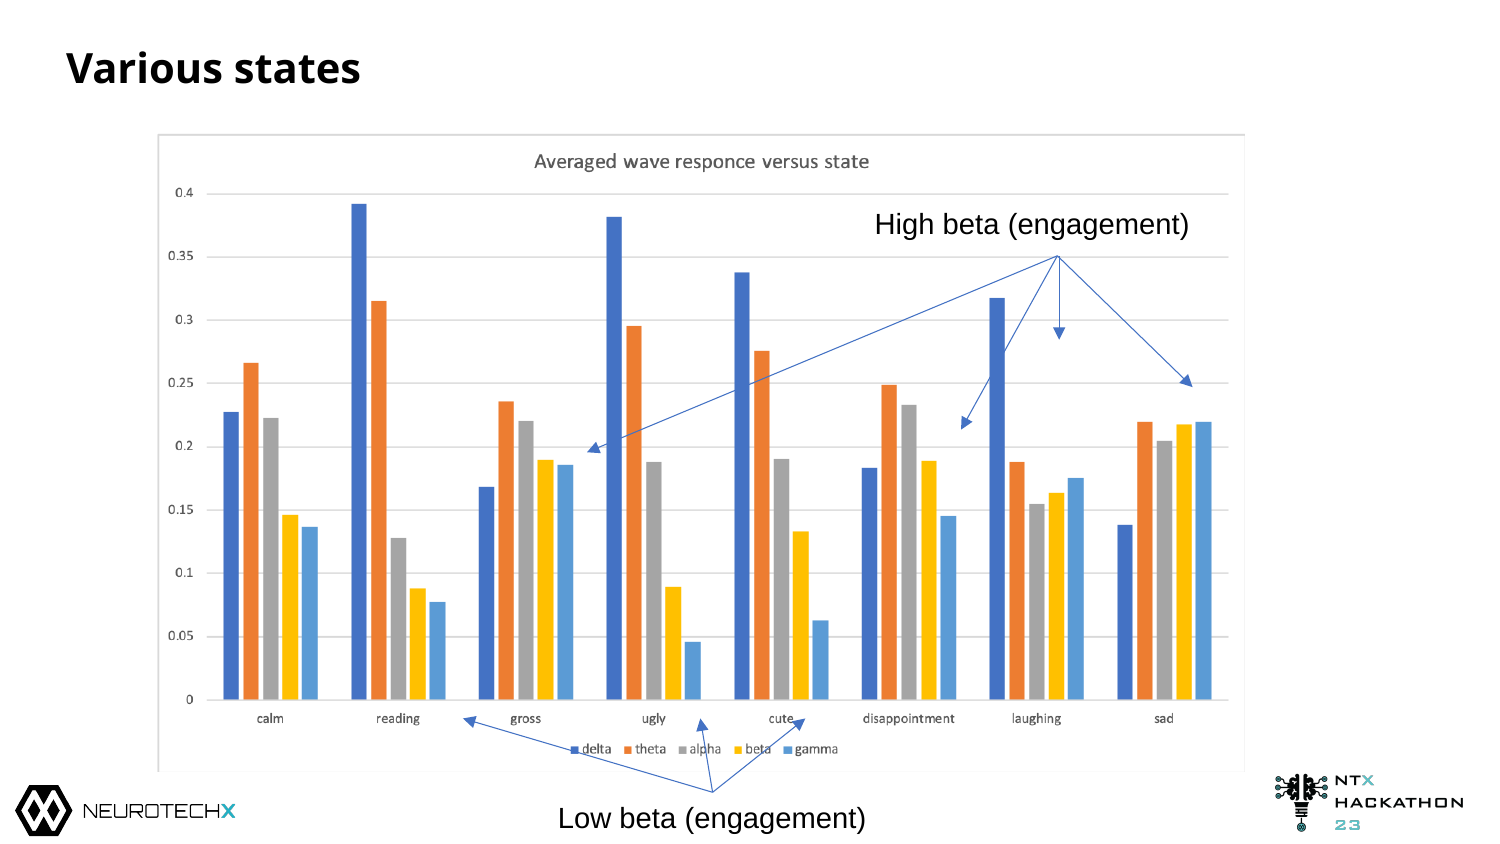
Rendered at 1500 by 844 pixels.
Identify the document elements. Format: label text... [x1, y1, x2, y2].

text_box Low beta (engagement) [543, 792, 882, 842]
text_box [1058, 255, 1193, 388]
picture [13, 785, 239, 837]
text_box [713, 718, 806, 793]
picture [156, 133, 1245, 772]
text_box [462, 718, 713, 793]
picture [1275, 771, 1500, 837]
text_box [587, 255, 1058, 453]
title Various states [51, 30, 1449, 108]
